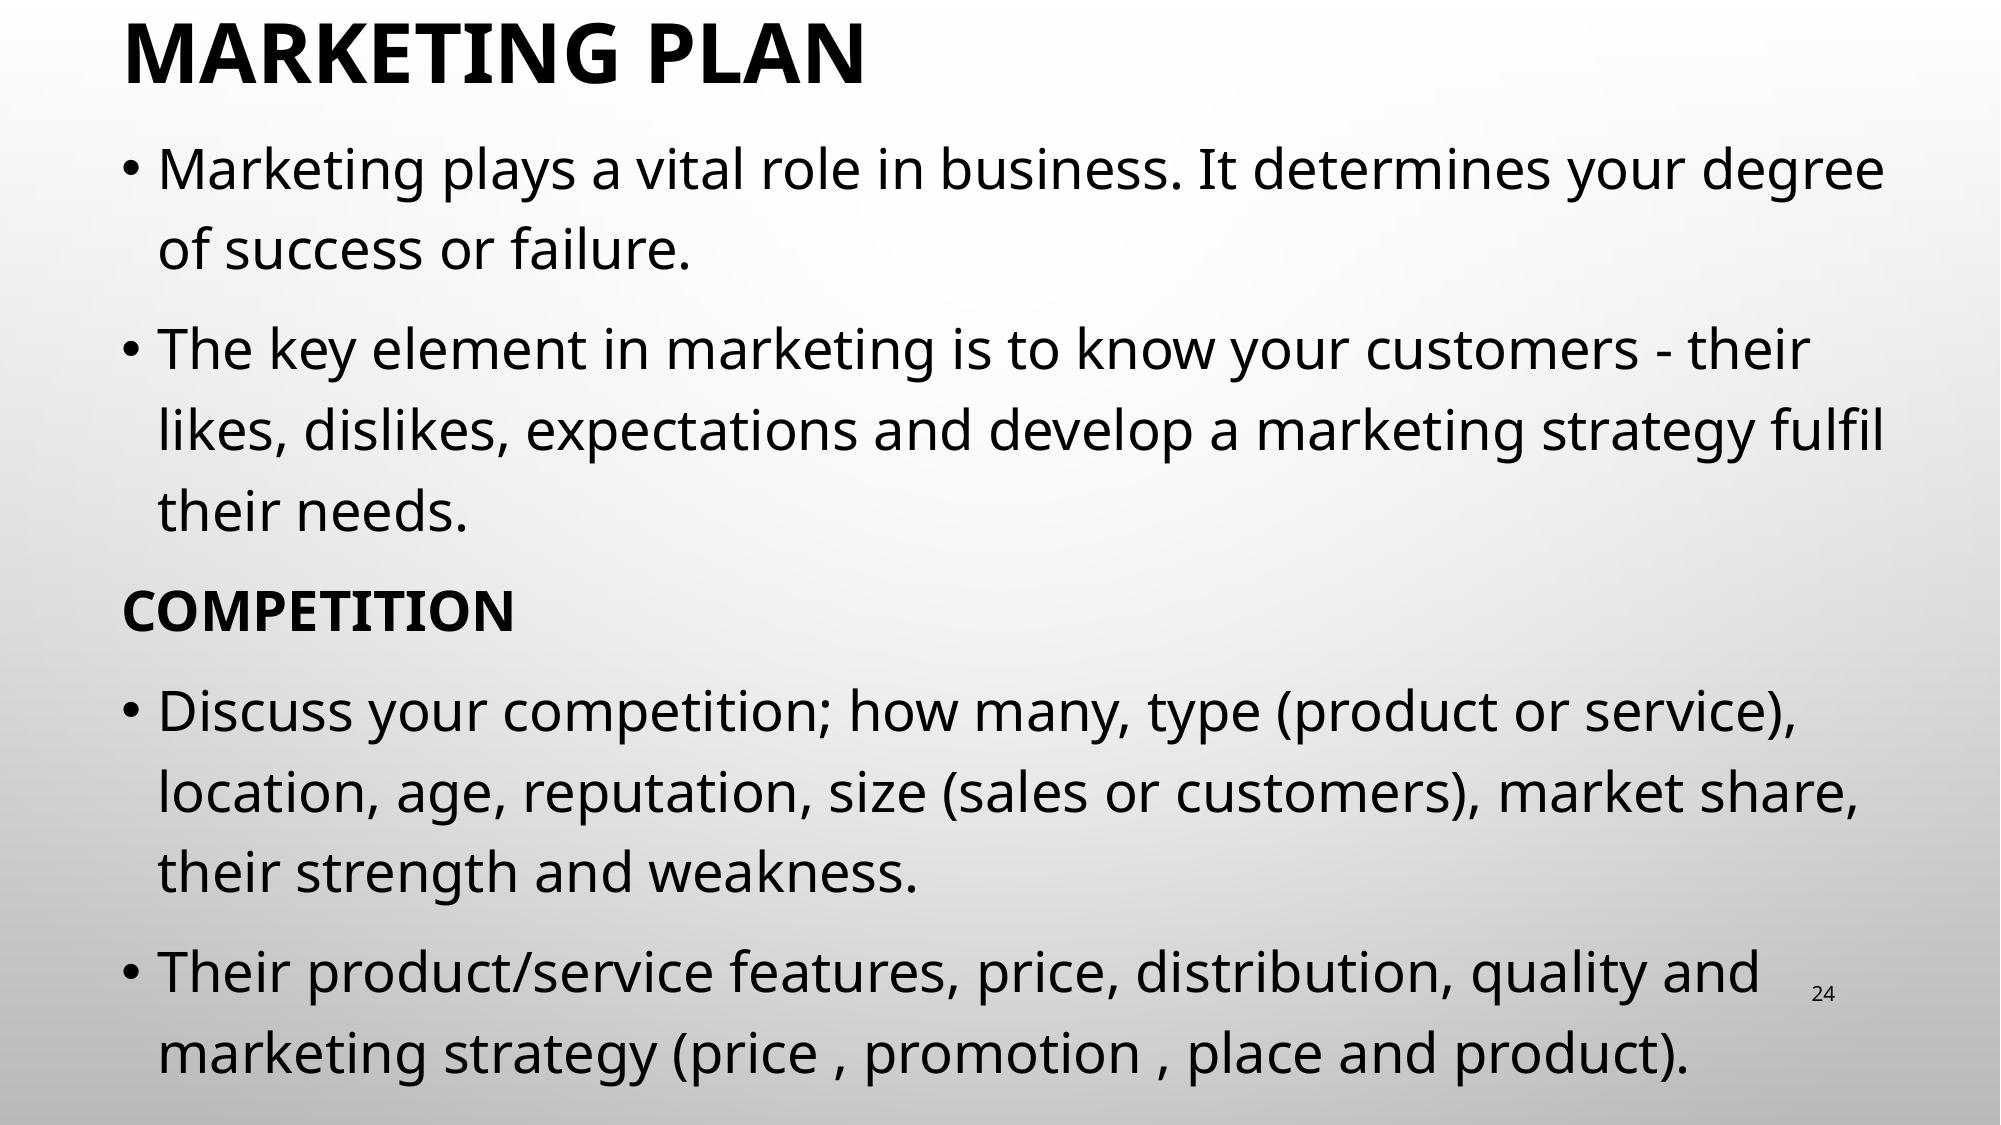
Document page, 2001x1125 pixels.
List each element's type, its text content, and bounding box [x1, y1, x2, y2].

list Marketing plays a vital role in business. It determines your degree of success or failure. The key element in marketing is to know your customers - their likes, dislikes, expectations and develop a marketing strategy fulfil their needs. COMPETITION Discuss your competition; how many, type (product or service), location, age, reputation, size (sales or customers), market share, their strength and weakness. Their product/service features, price, distribution, quality and marketing strategy (price , promotion , place and product). [106, 112, 1961, 1100]
title MARKETING PLAN [106, 0, 1675, 112]
slide_number 24 [1724, 965, 1851, 1025]
picture [0, 0, 2000, 1125]
